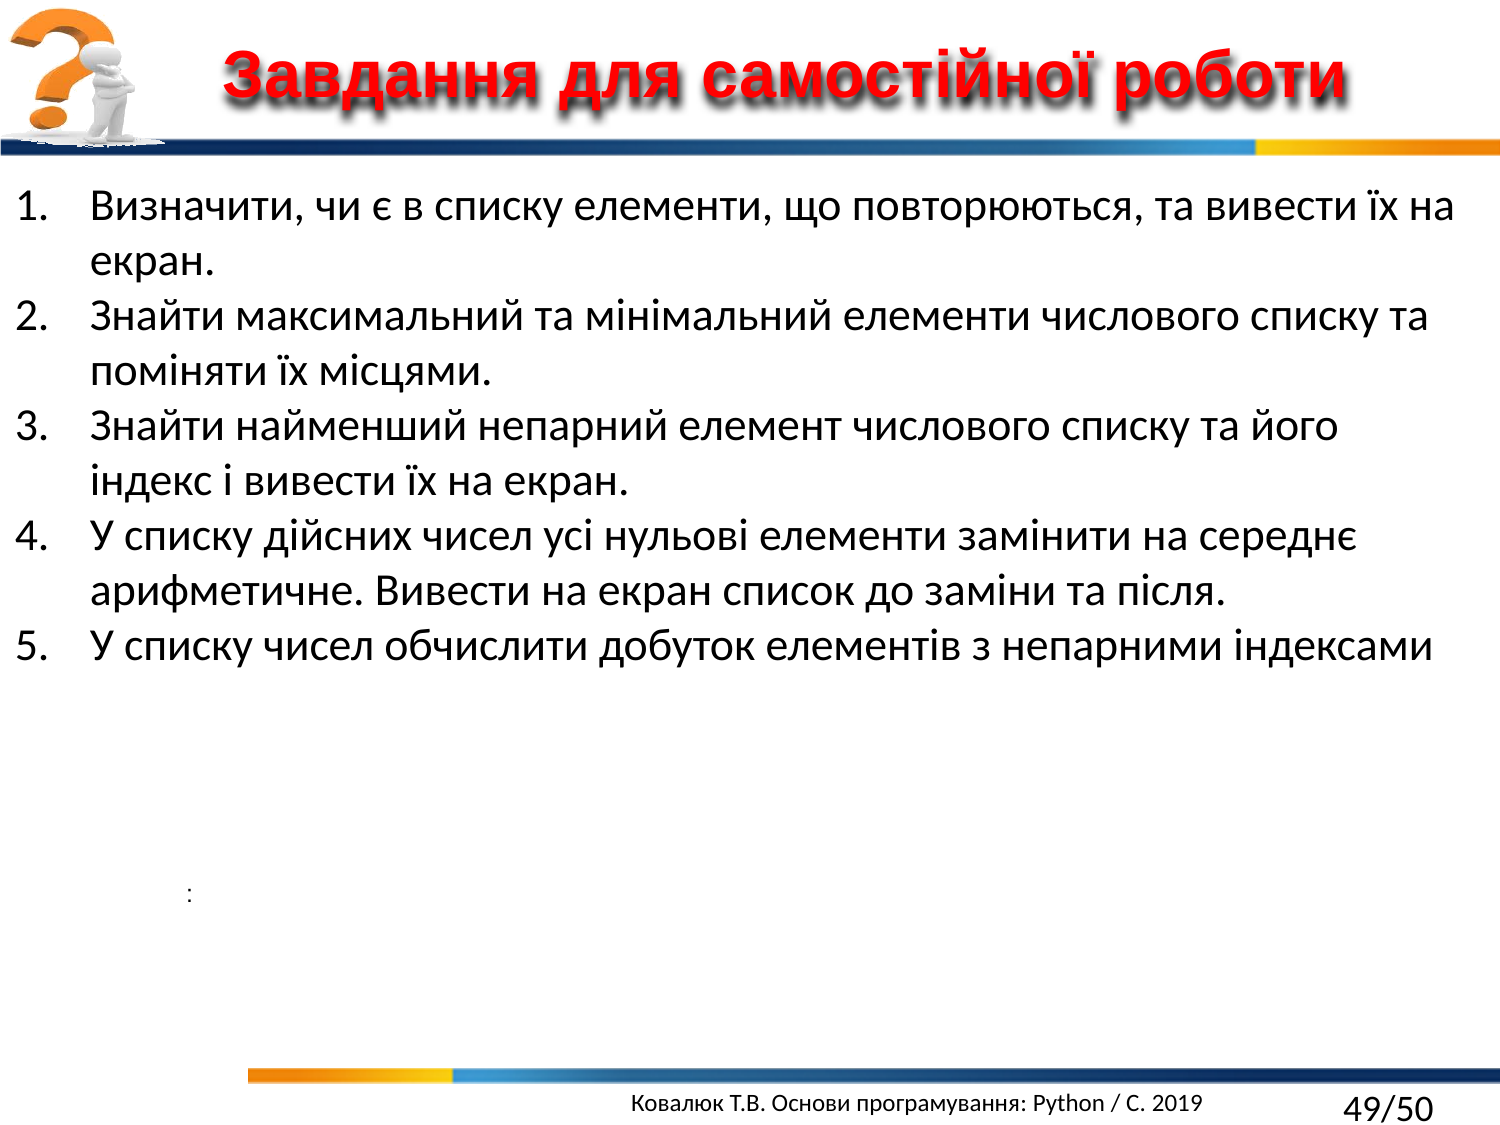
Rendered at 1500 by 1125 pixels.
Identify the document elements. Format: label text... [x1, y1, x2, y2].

text_box Завдання для самостійної роботи [194, 23, 1376, 119]
text_box Визначити, чи є в списку елементи, що повторюються, та вивести їх на екран. Знайти максимальний та мінімальний елементи числового списку та поміняти їх місцями. Знайти найменший непарний елемент числового списку та його індекс і вивести їх на екран. У списку дійсних чисел усі нульові елементи замінити на середнє арифметичне. Вивести на екран список до заміни та після. У списку чисел обчислити добуток елементів з непарними індексами [0, 167, 1484, 677]
picture [248, 1068, 1500, 1084]
picture [0, 0, 1500, 160]
text_box : [171, 869, 209, 960]
